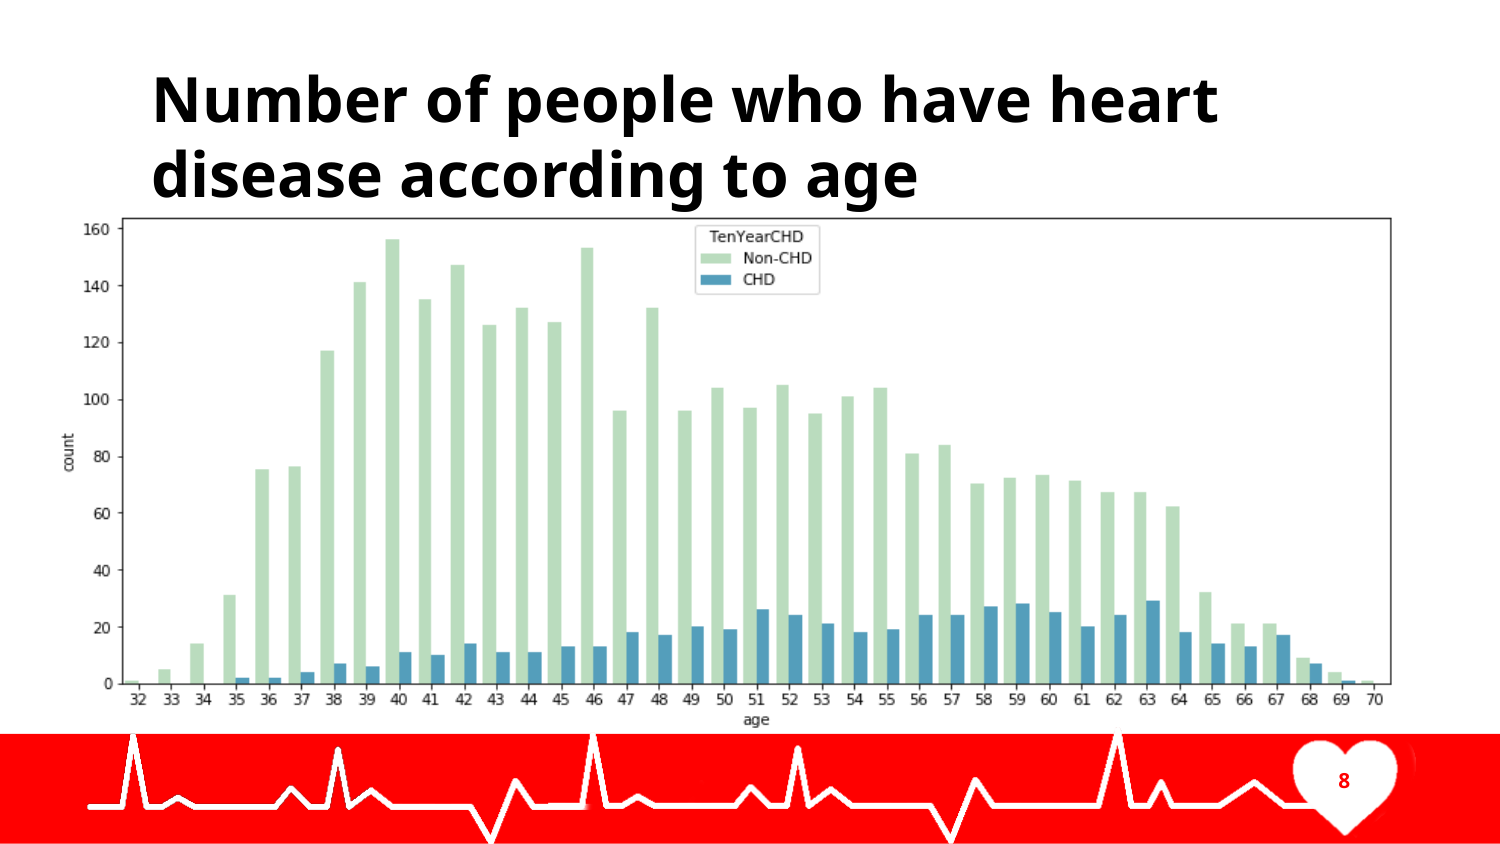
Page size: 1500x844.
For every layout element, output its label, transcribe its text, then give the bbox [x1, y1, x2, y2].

slide_number 8 [1299, 749, 1390, 814]
picture [18, 208, 1482, 844]
title Number of people who have heart disease according to age [136, 44, 1290, 207]
